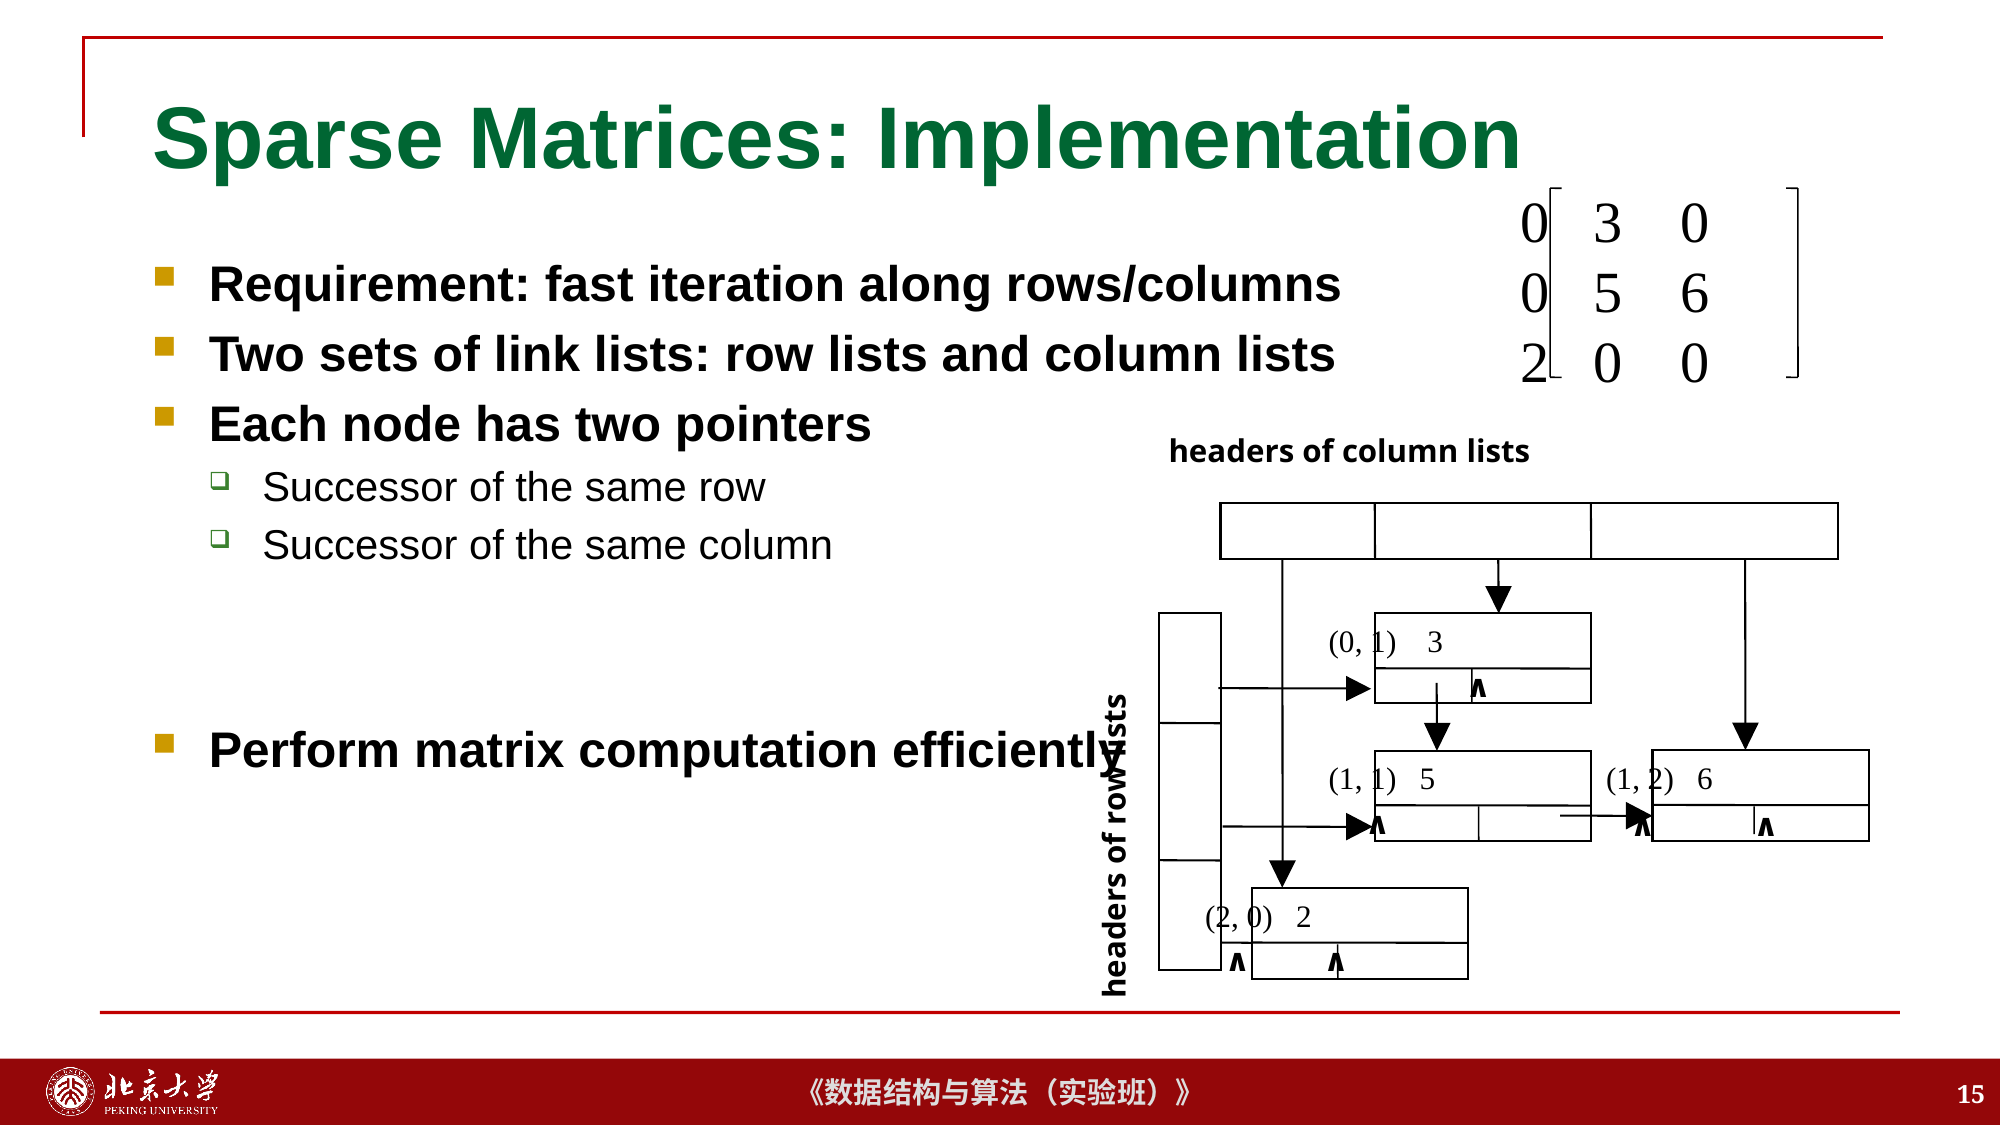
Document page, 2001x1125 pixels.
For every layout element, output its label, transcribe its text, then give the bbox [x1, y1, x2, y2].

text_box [1035, 420, 1875, 988]
picture [46, 1067, 218, 1116]
list Requirement: fast iteration along rows/columns Two sets of link lists: row lists and column lists Each node has two pointers Successor of the same row Successor of the same column Perform matrix computation efficiently [137, 243, 1863, 1017]
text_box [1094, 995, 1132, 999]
title Sparse Matrices: Implementation [137, 59, 1863, 209]
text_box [1549, 176, 1799, 402]
slide_number 15 [1550, 1065, 2000, 1125]
